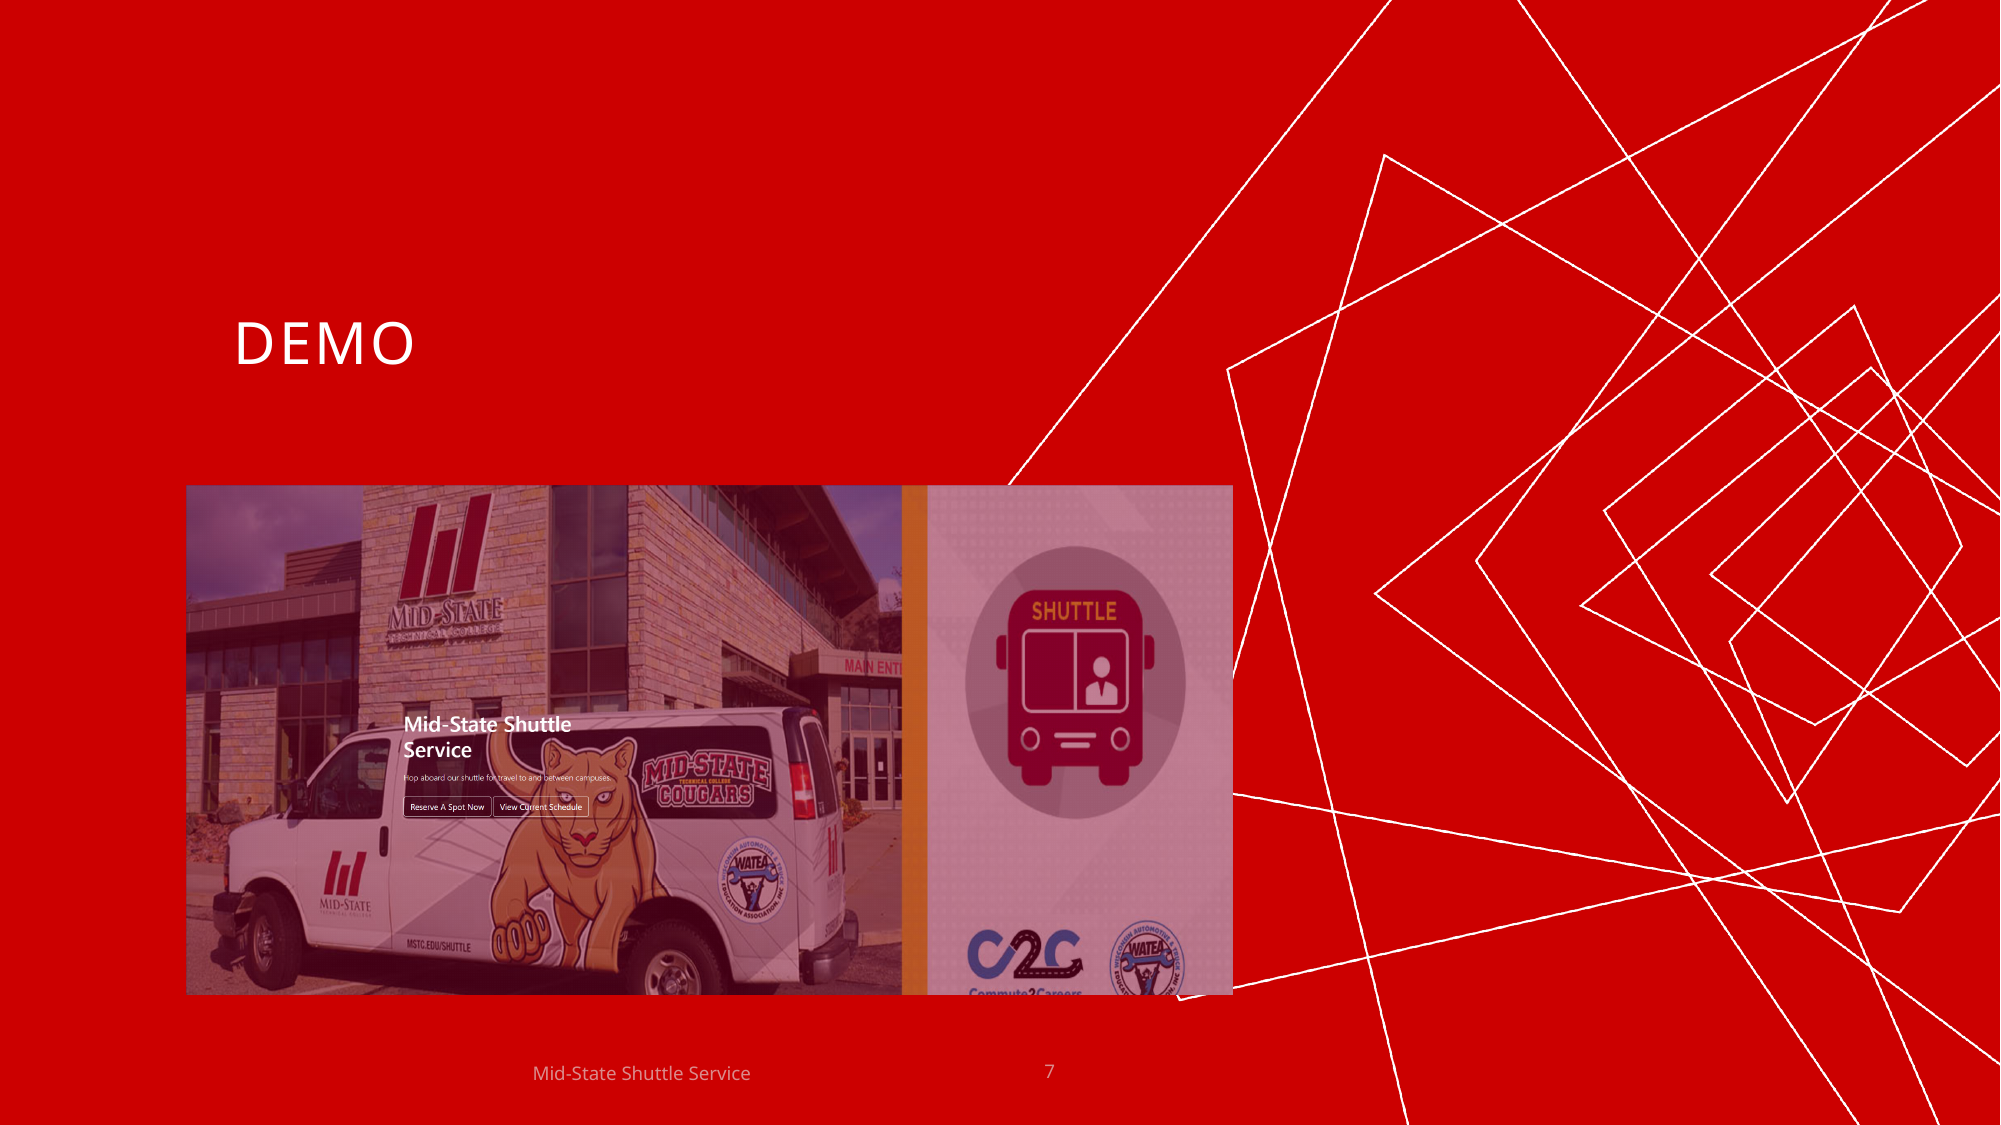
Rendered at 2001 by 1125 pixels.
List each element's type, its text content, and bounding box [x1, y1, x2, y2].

title DEMO [218, 167, 694, 385]
footer Mid-State Shuttle Service [437, 1042, 846, 1103]
picture [186, 0, 2000, 1125]
slide_number 7 [908, 1042, 1071, 1103]
